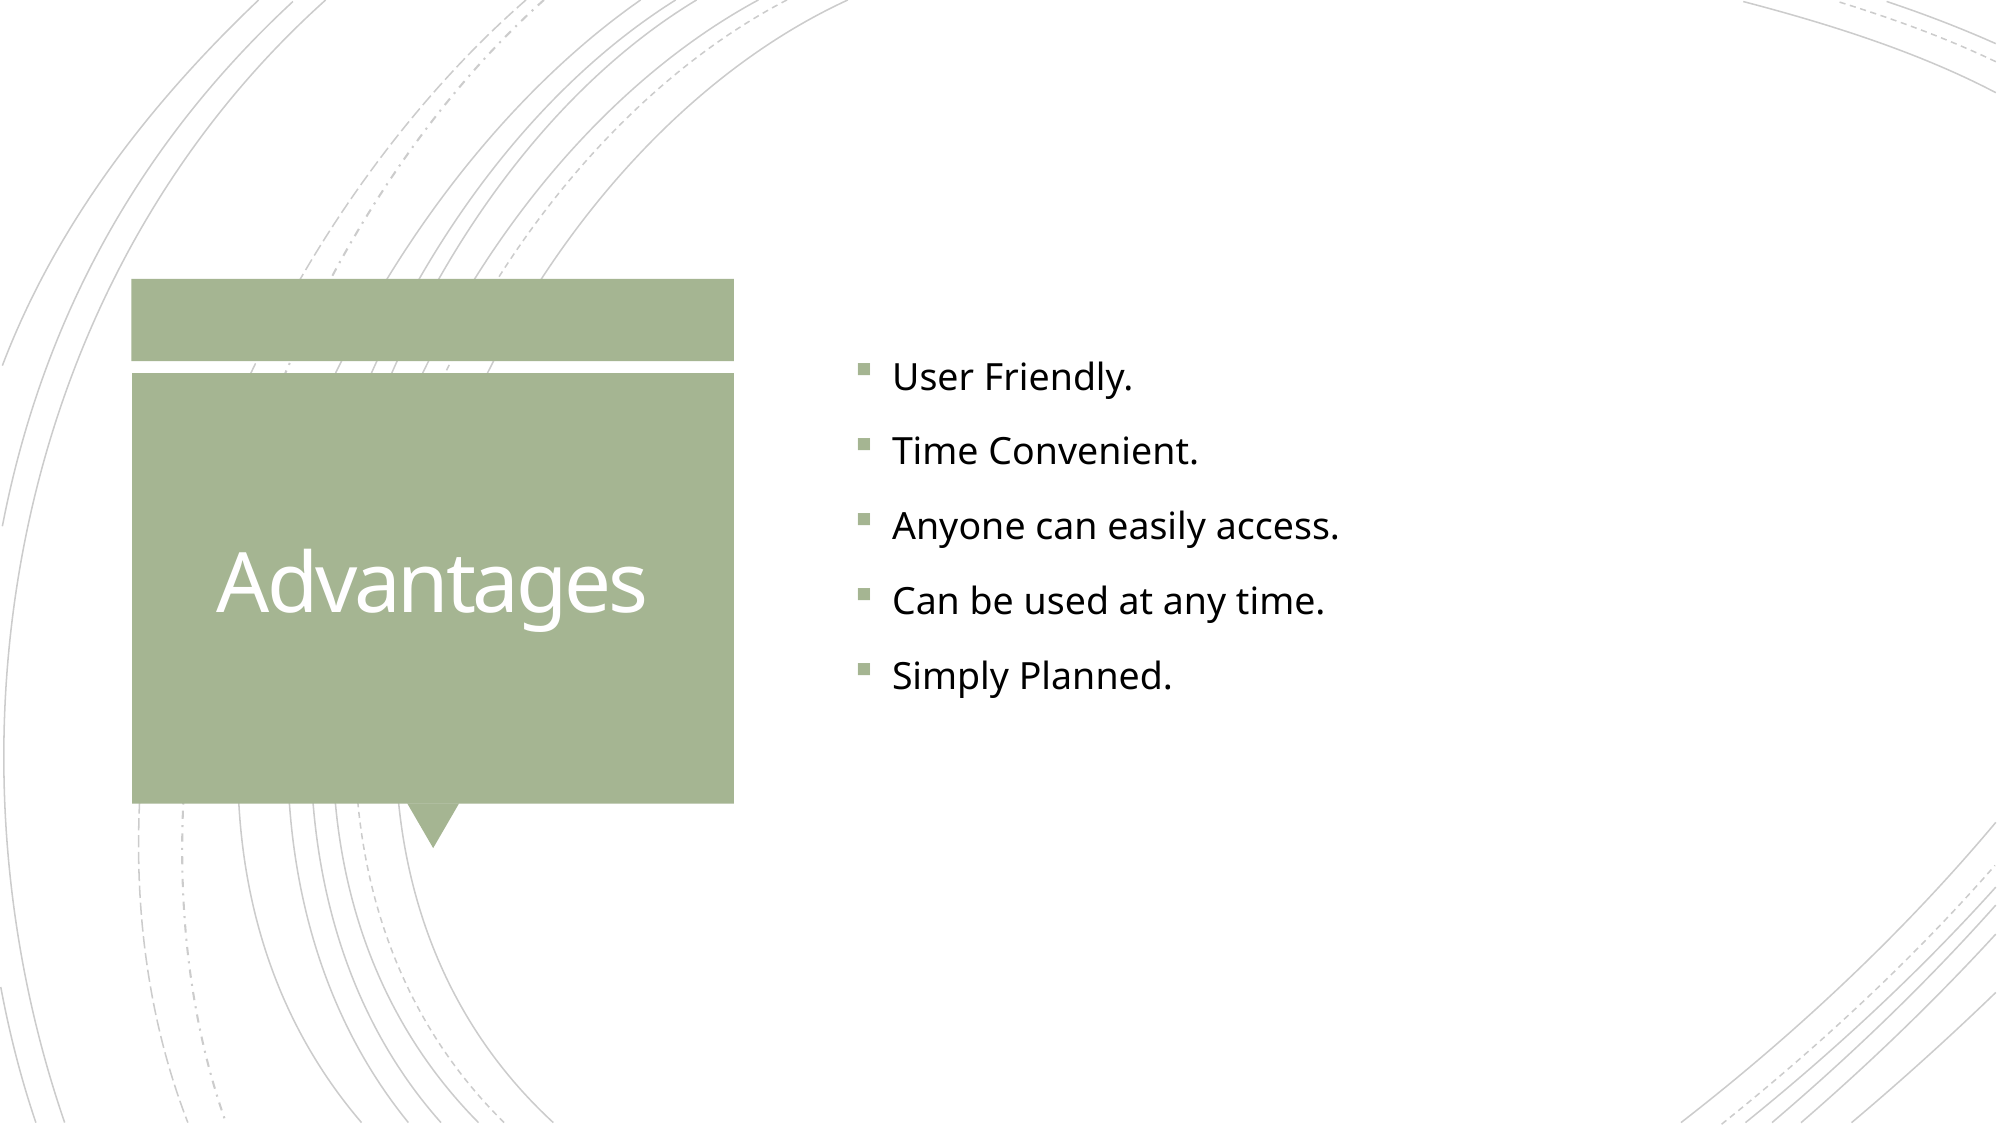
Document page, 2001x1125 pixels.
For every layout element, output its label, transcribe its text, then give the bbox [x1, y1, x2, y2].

title Advantages [145, 385, 720, 789]
list User Friendly. Time Convenient. Anyone can easily access. Can be used at any time. Simply Planned. [839, 131, 1871, 993]
